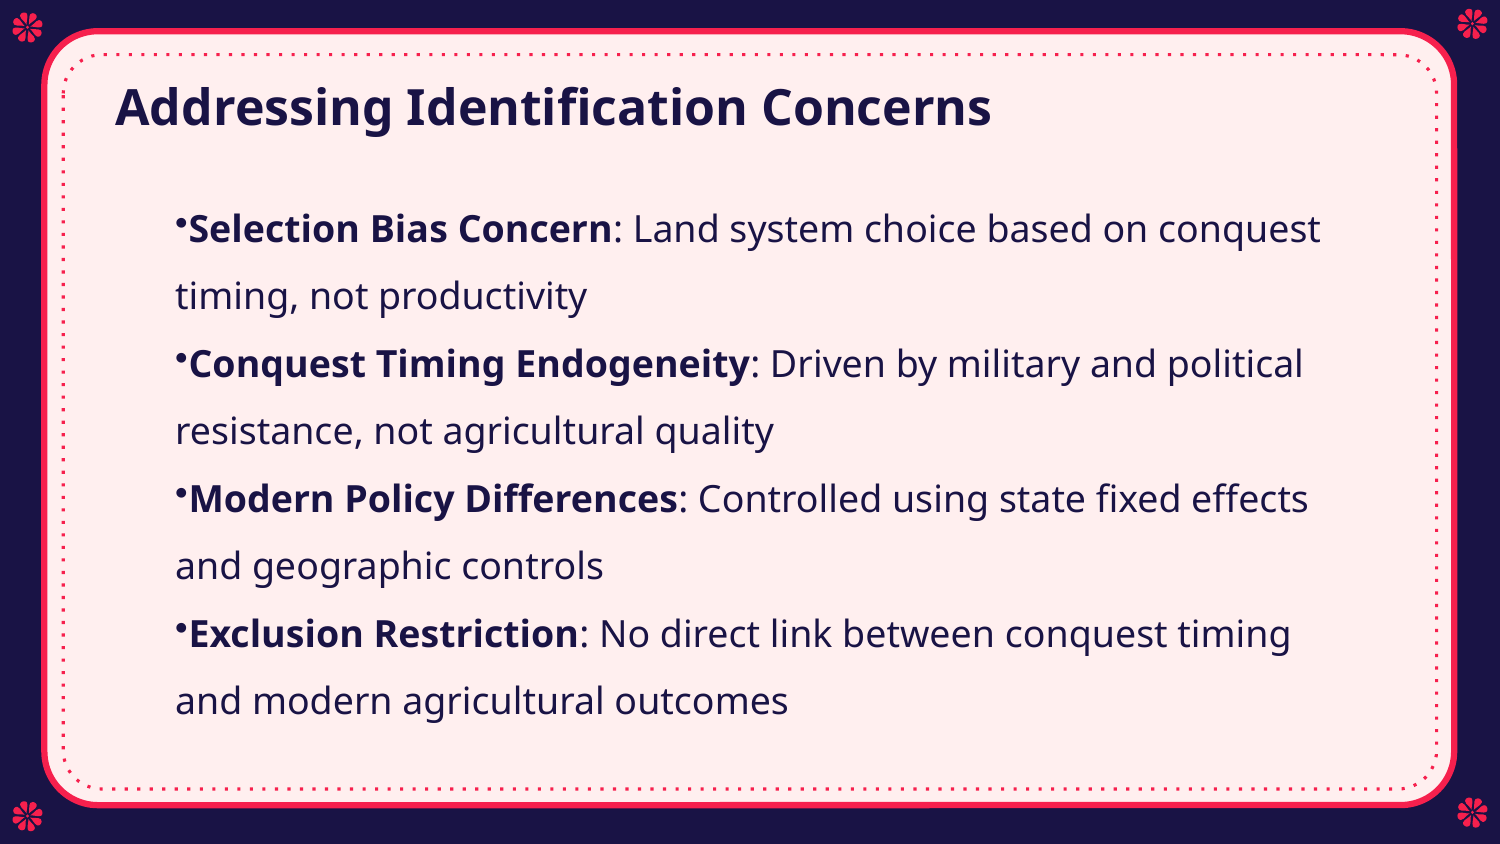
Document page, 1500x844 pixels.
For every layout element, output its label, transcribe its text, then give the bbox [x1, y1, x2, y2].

subtitle Selection Bias Concern: Land system choice based on conquest timing, not productivity Conquest Timing Endogeneity: Driven by military and political resistance, not agricultural quality Modern Policy Differences: Controlled using state fixed effects and geographic controls Exclusion Restriction: No direct link between conquest timing and modern agricultural outcomes [160, 129, 1340, 798]
title Addressing Identification Concerns [100, 60, 1434, 165]
